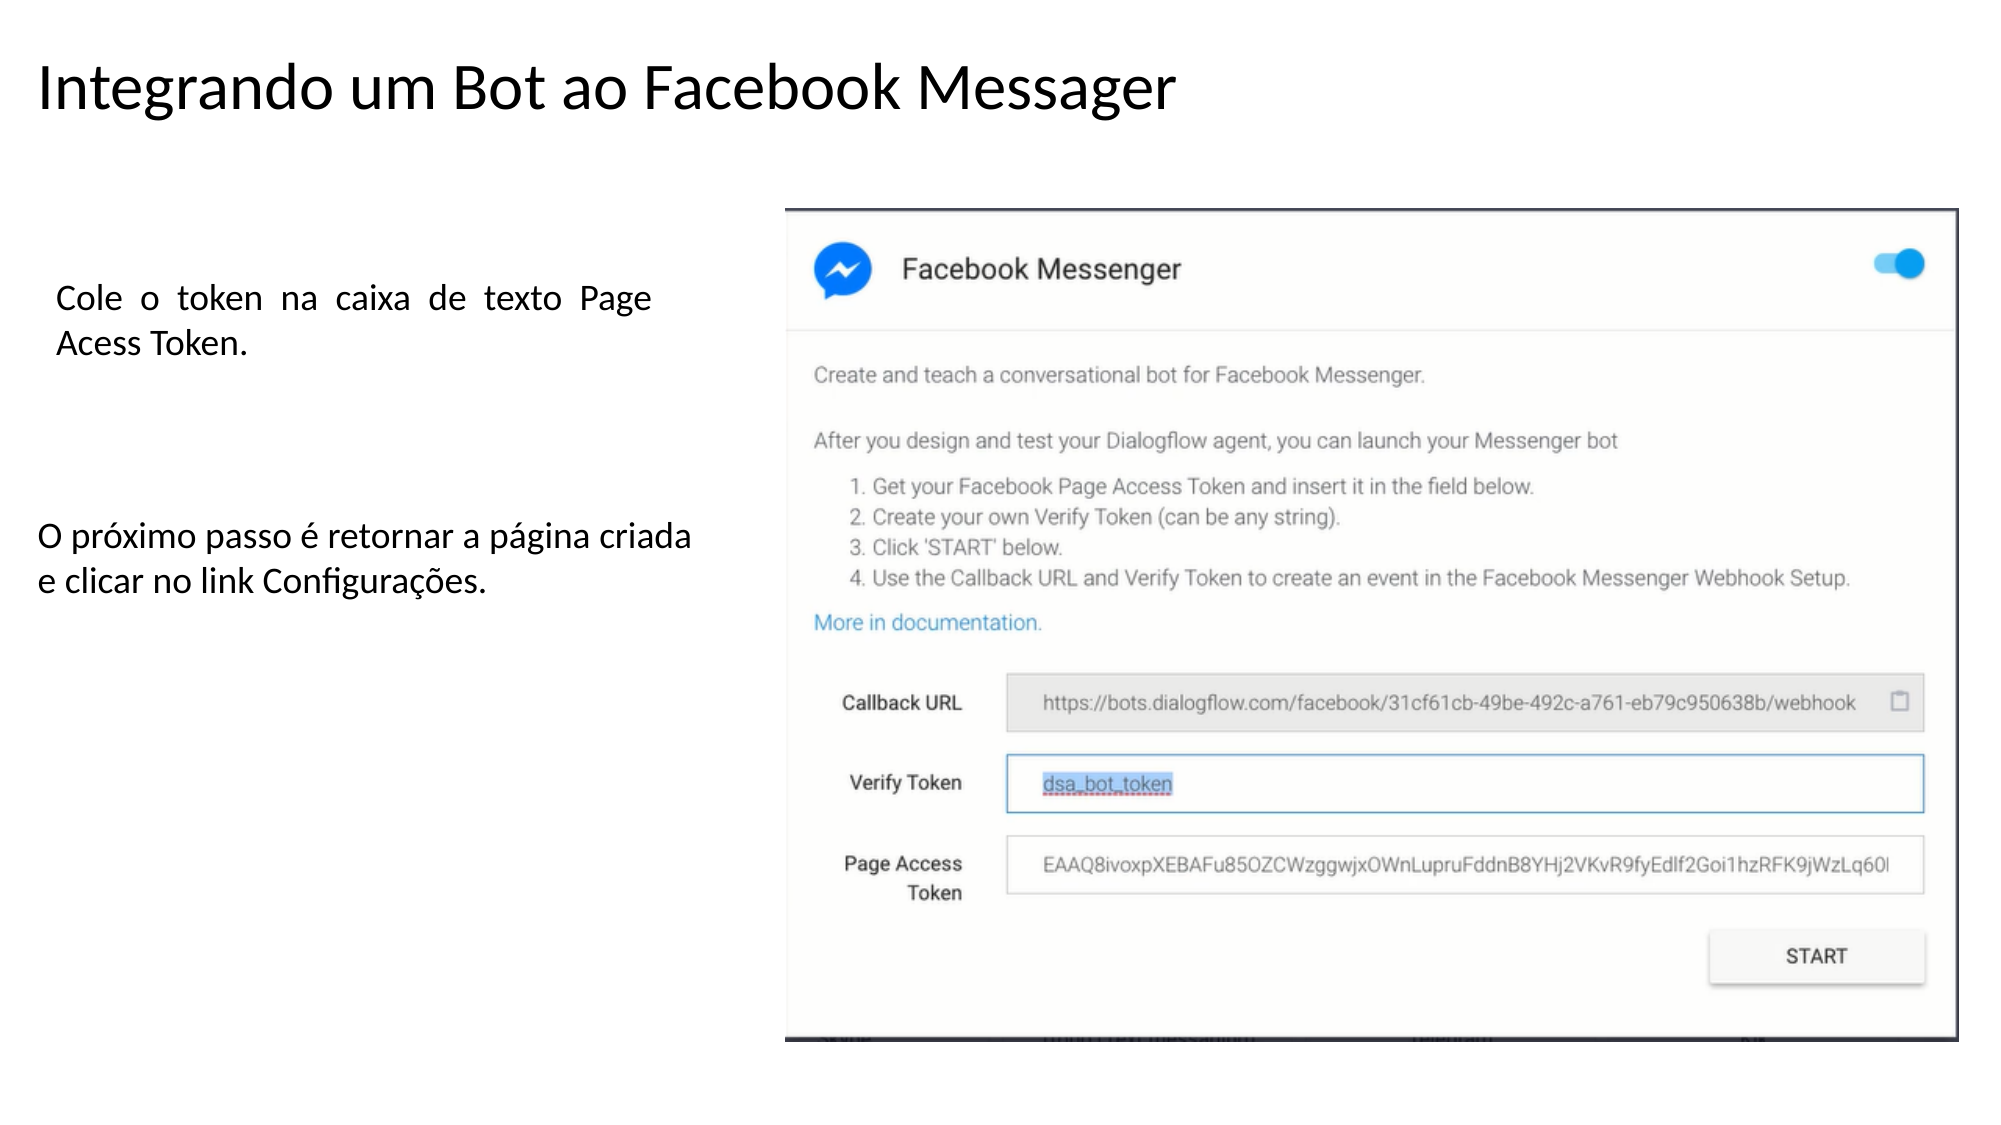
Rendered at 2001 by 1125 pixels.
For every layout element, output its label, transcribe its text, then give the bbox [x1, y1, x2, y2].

text_box O próximo passo é retornar a página criada e clicar no link Configurações. [22, 503, 714, 609]
text_box Cole o token na caixa de texto Page Acess Token. [41, 265, 668, 371]
text_box Integrando um Bot ao Facebook Messager [22, 35, 1875, 130]
picture [785, 208, 1959, 1042]
